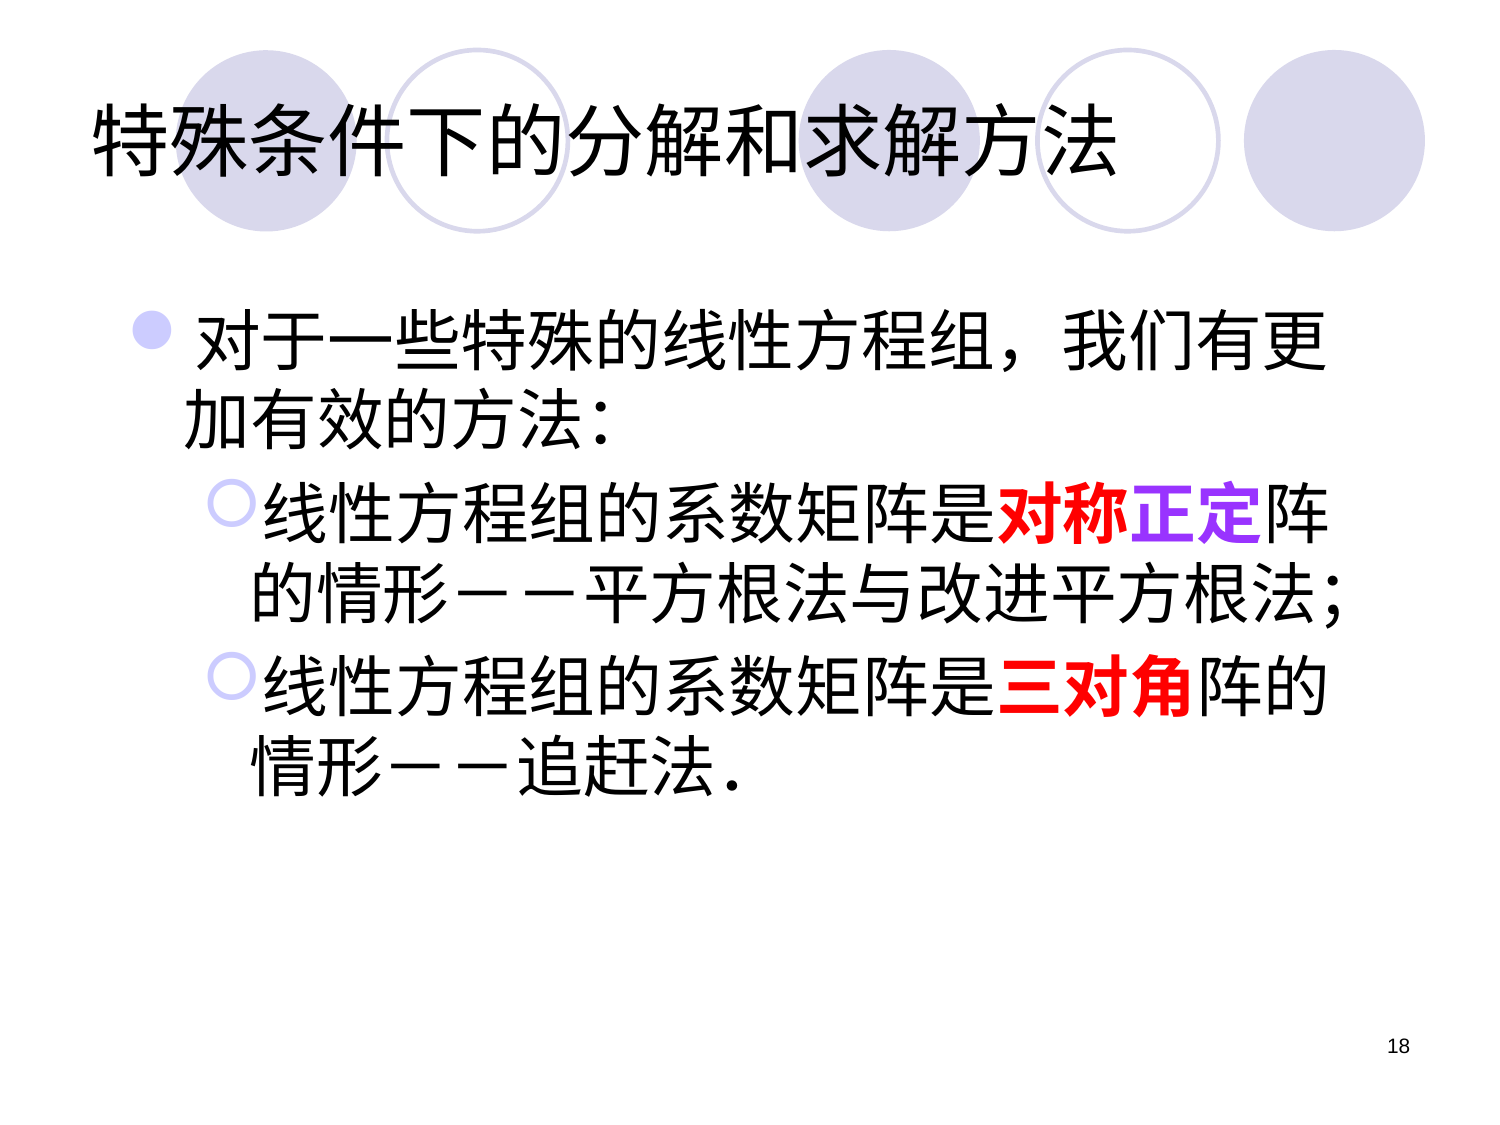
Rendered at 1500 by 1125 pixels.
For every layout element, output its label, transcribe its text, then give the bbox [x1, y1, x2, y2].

slide_number 18 [1074, 1024, 1426, 1101]
list 对于一些特殊的线性方程组，我们有更加有效的方法： 线性方程组的系数矩阵是对称正定阵的情形－－平方根法与改进平方根法； 线性方程组的系数矩阵是三对角阵的情形－－追赶法． [112, 290, 1388, 1035]
title 特殊条件下的分解和求解方法 [75, 45, 1425, 233]
